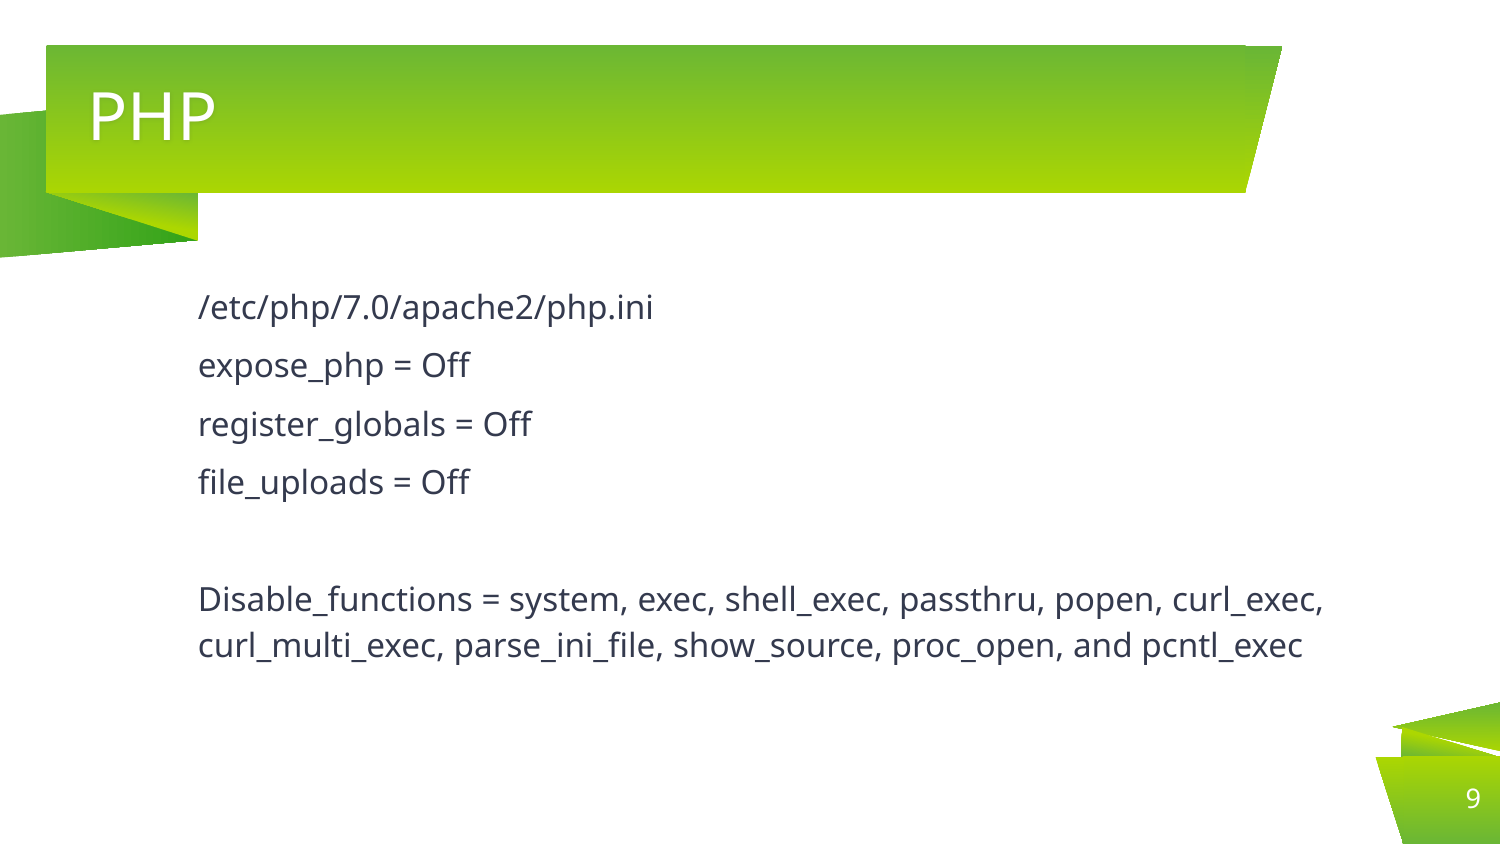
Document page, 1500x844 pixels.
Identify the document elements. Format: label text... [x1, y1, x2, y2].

title PHP [87, 45, 1210, 193]
list /etc/php/7.0/apache2/php.ini expose_php = Off register_globals = Off file_uploads = Off Disable_functions = system, exec, shell_exec, passthru, popen, curl_exec, curl_multi_exec, parse_ini_file, show_source, proc_open, and pcntl_exec [197, 279, 1351, 783]
slide_number ‹#› [1401, 756, 1482, 844]
